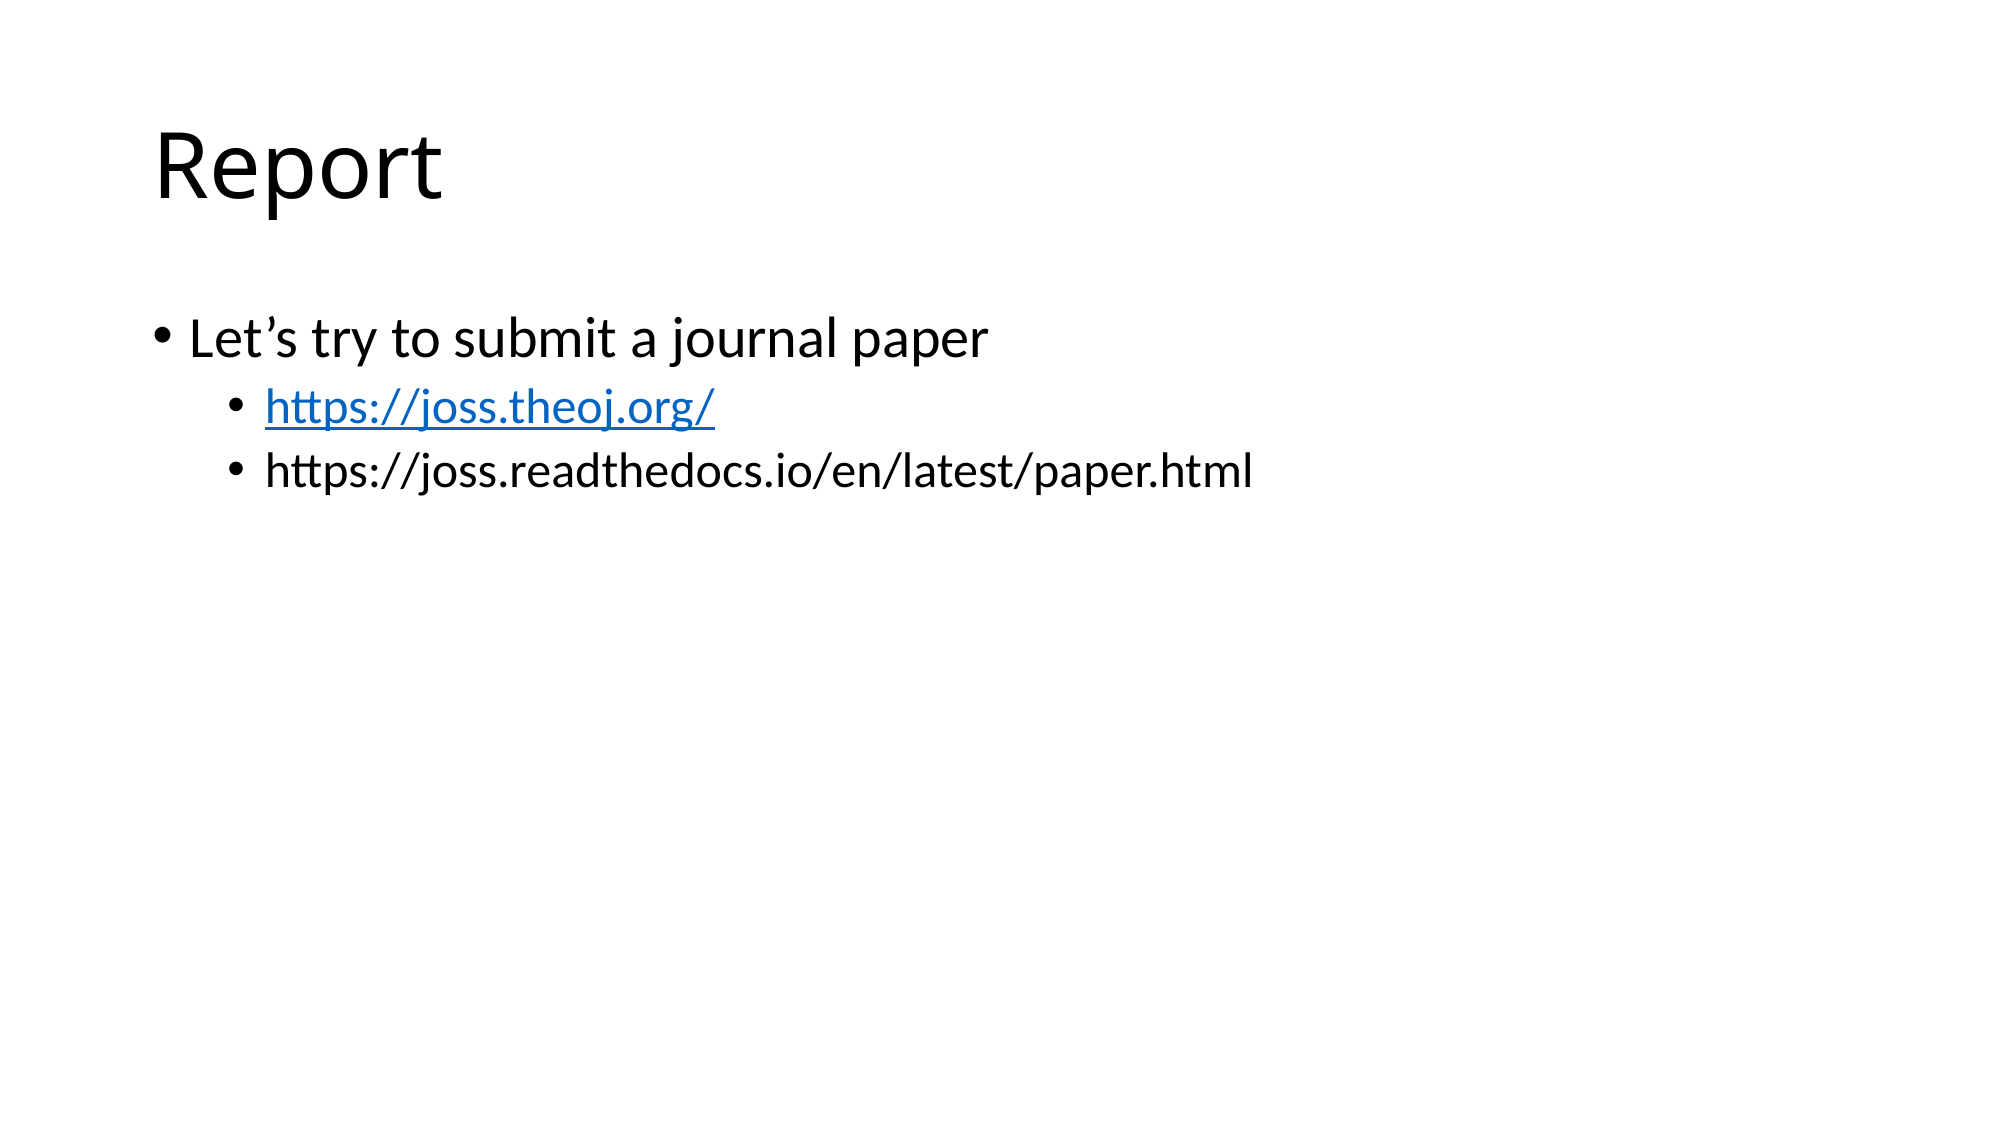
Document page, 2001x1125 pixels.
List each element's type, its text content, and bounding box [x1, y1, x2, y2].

title Report [137, 59, 1863, 278]
list Let’s try to submit a journal paper https://joss.theoj.org/ https://joss.readthedocs.io/en/latest/paper.html [137, 299, 1863, 1014]
